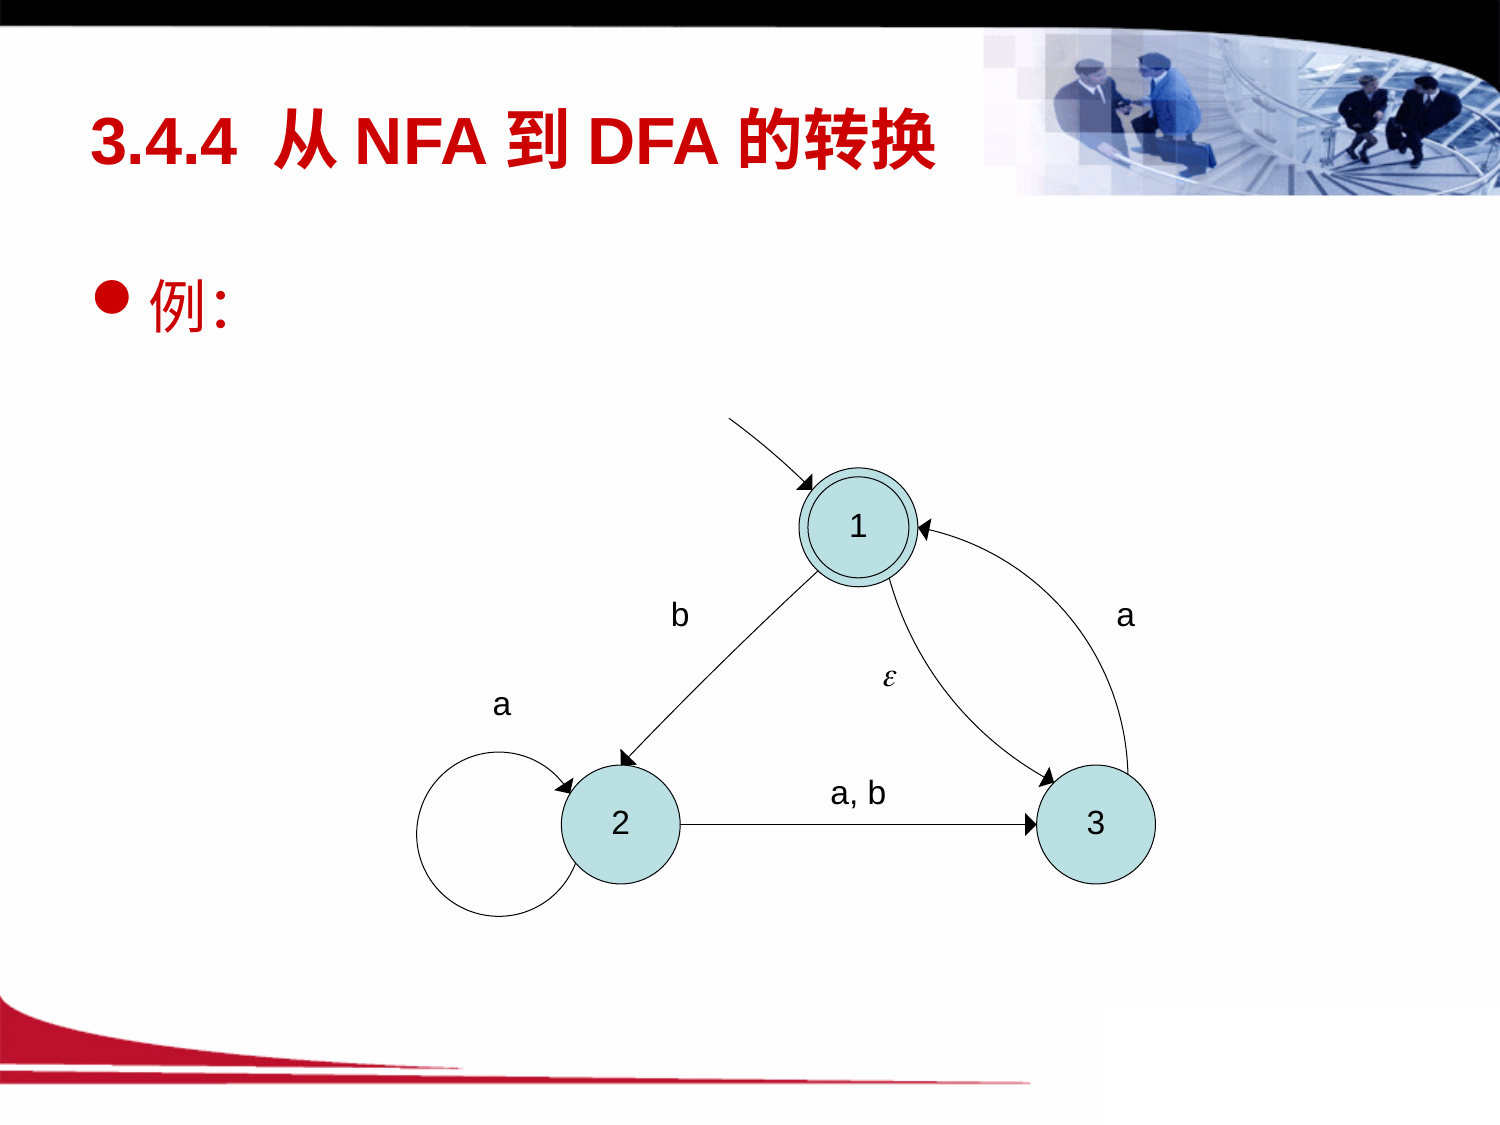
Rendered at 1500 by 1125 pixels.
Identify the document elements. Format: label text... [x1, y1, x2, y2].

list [365, 397, 1193, 938]
picture [0, 0, 1500, 1125]
list 例： [75, 262, 1425, 372]
title 3.4.4 从NFA到DFA的转换 [75, 75, 1013, 200]
